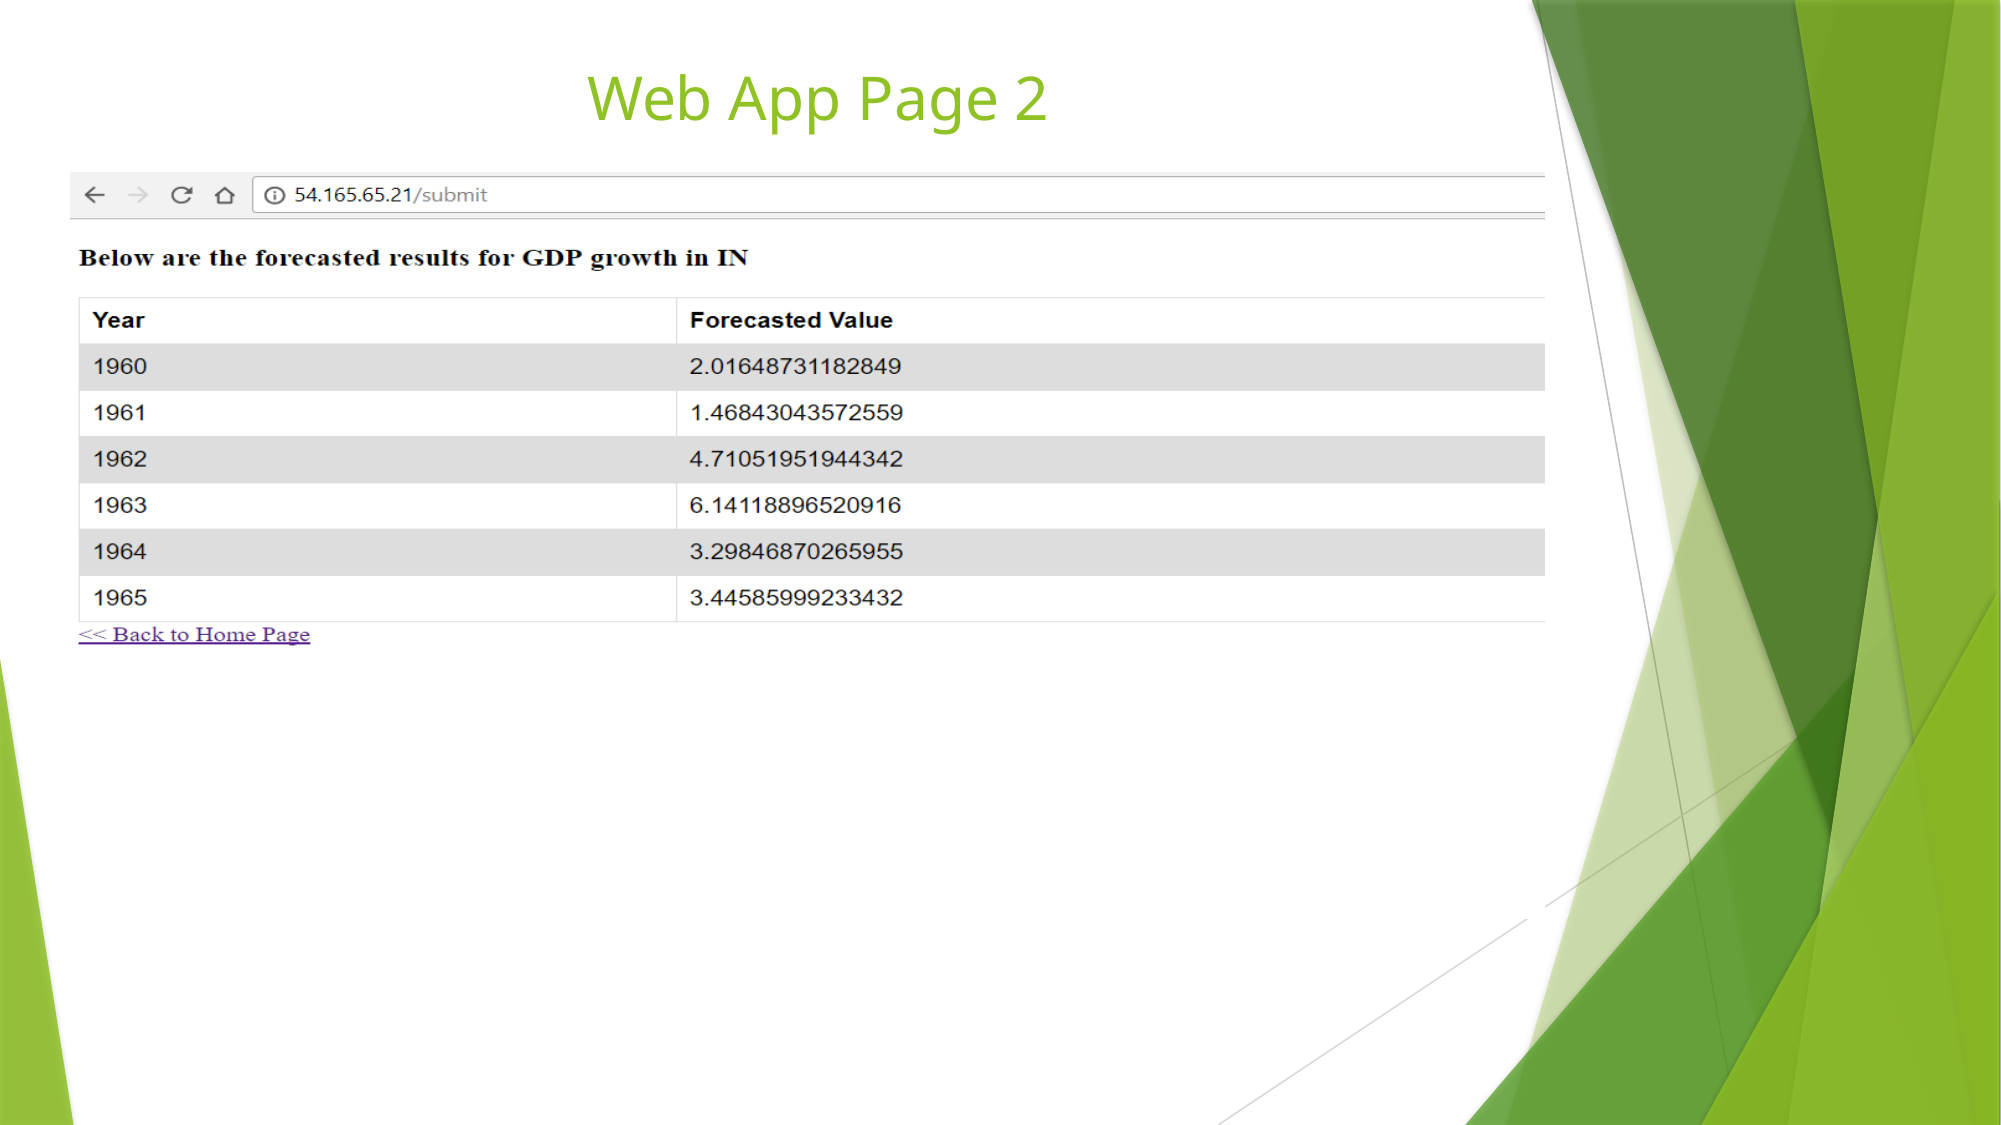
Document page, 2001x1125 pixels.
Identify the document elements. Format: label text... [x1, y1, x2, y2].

picture [69, 172, 1545, 919]
text_box Web App Page 2 [56, 52, 1581, 140]
